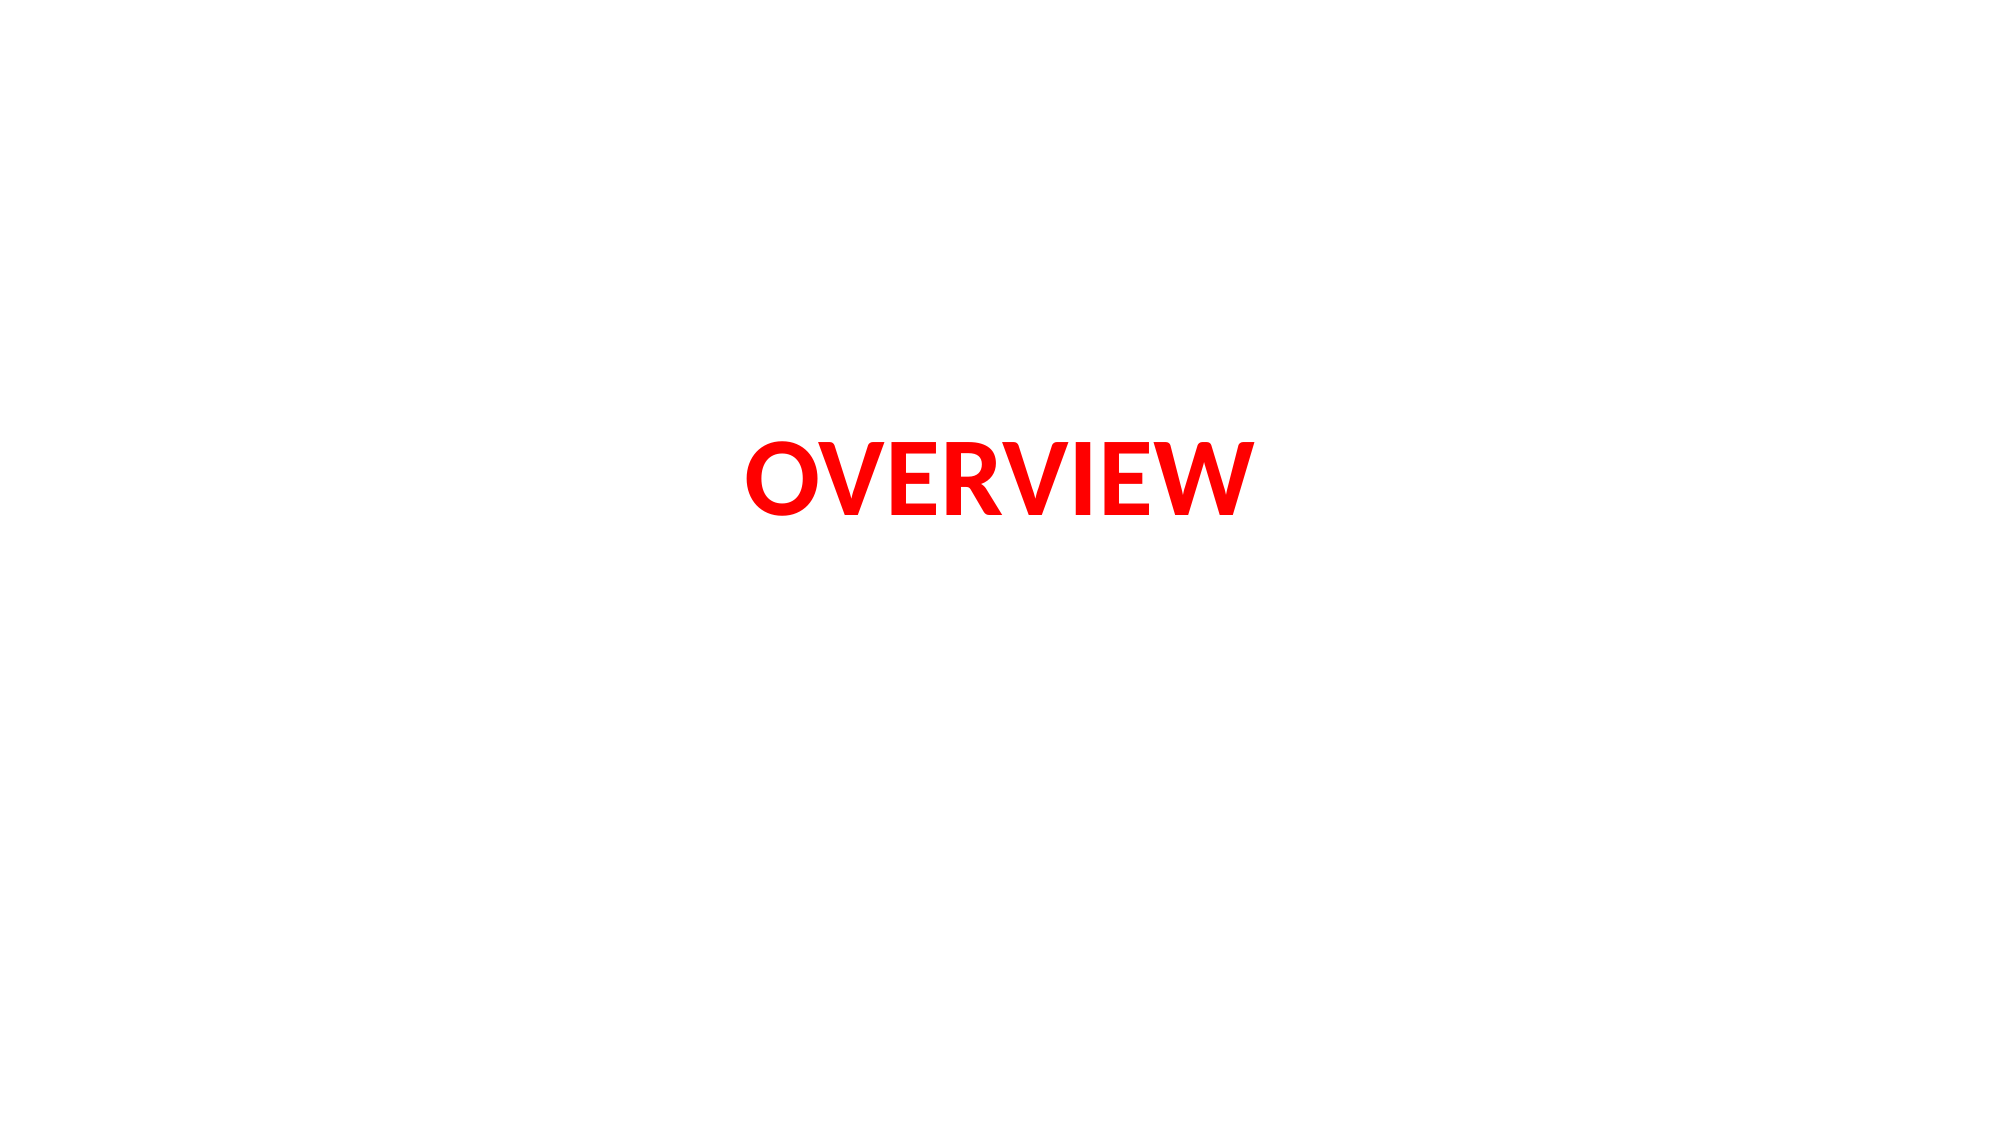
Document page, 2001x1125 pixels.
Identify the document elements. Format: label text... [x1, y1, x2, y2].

list OVERVIEW [0, 410, 2000, 702]
